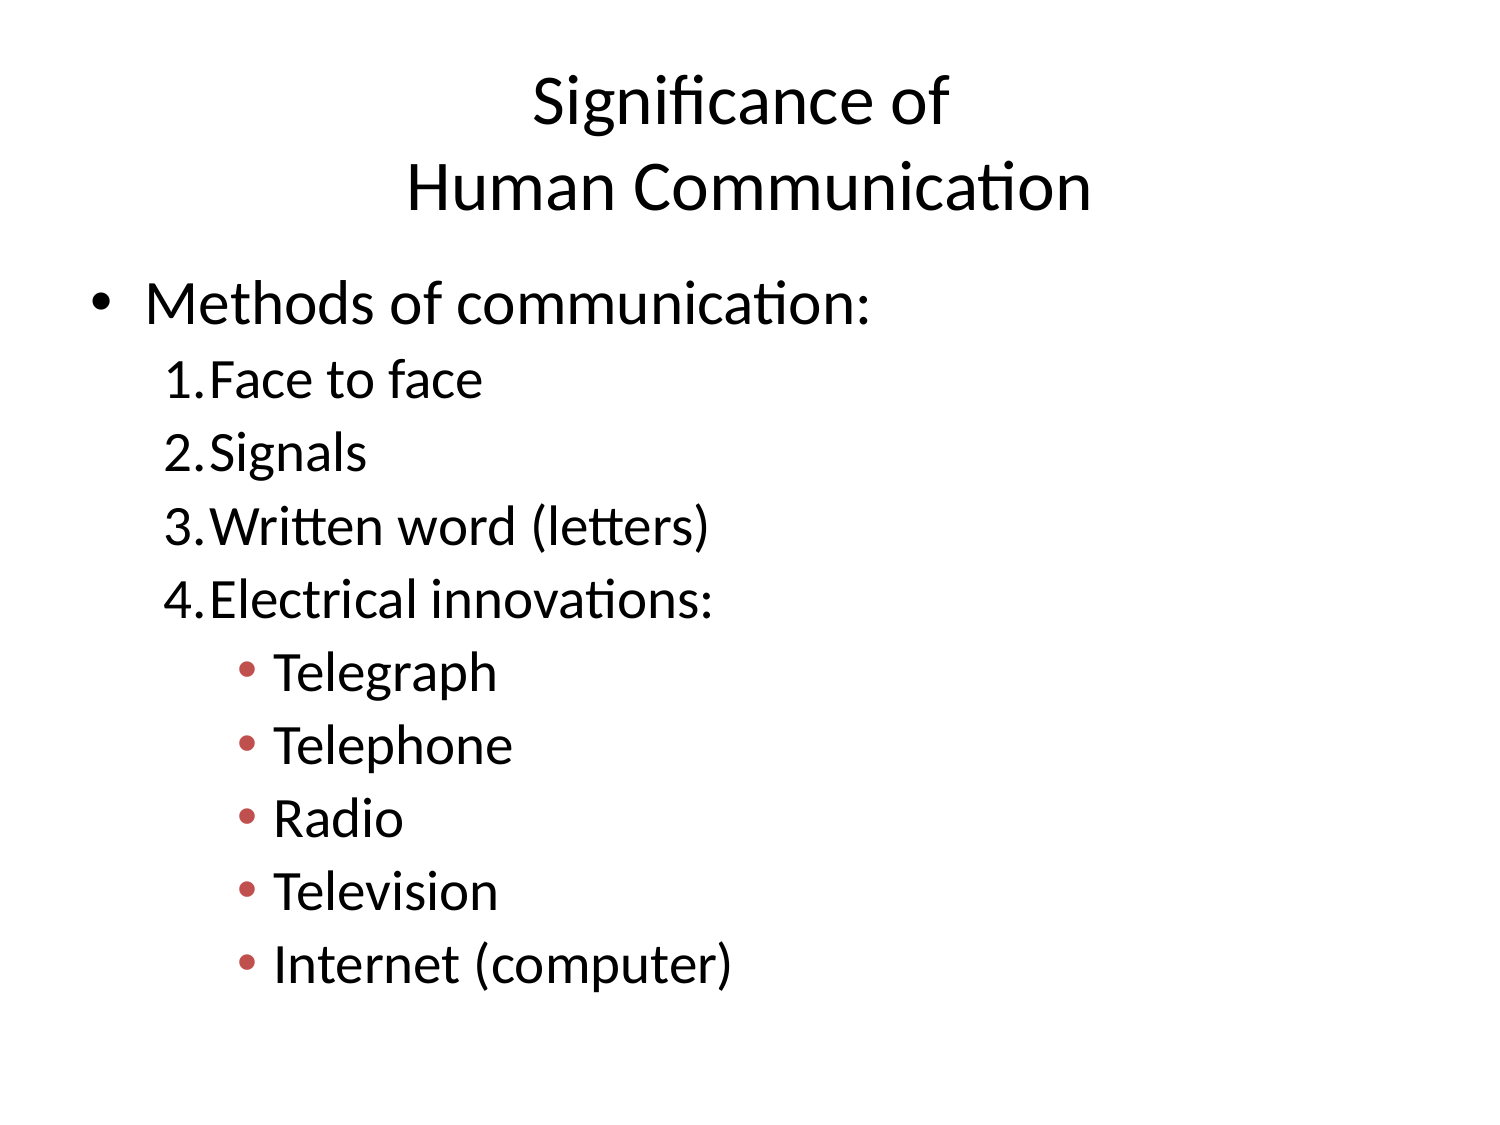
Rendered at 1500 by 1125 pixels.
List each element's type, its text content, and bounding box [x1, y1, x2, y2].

list Methods of communication: Face to face Signals Written word (letters) Electrical innovations: Telegraph Telephone Radio Television Internet (computer) [75, 262, 1425, 1005]
title Significance of Human Communication [75, 45, 1425, 233]
